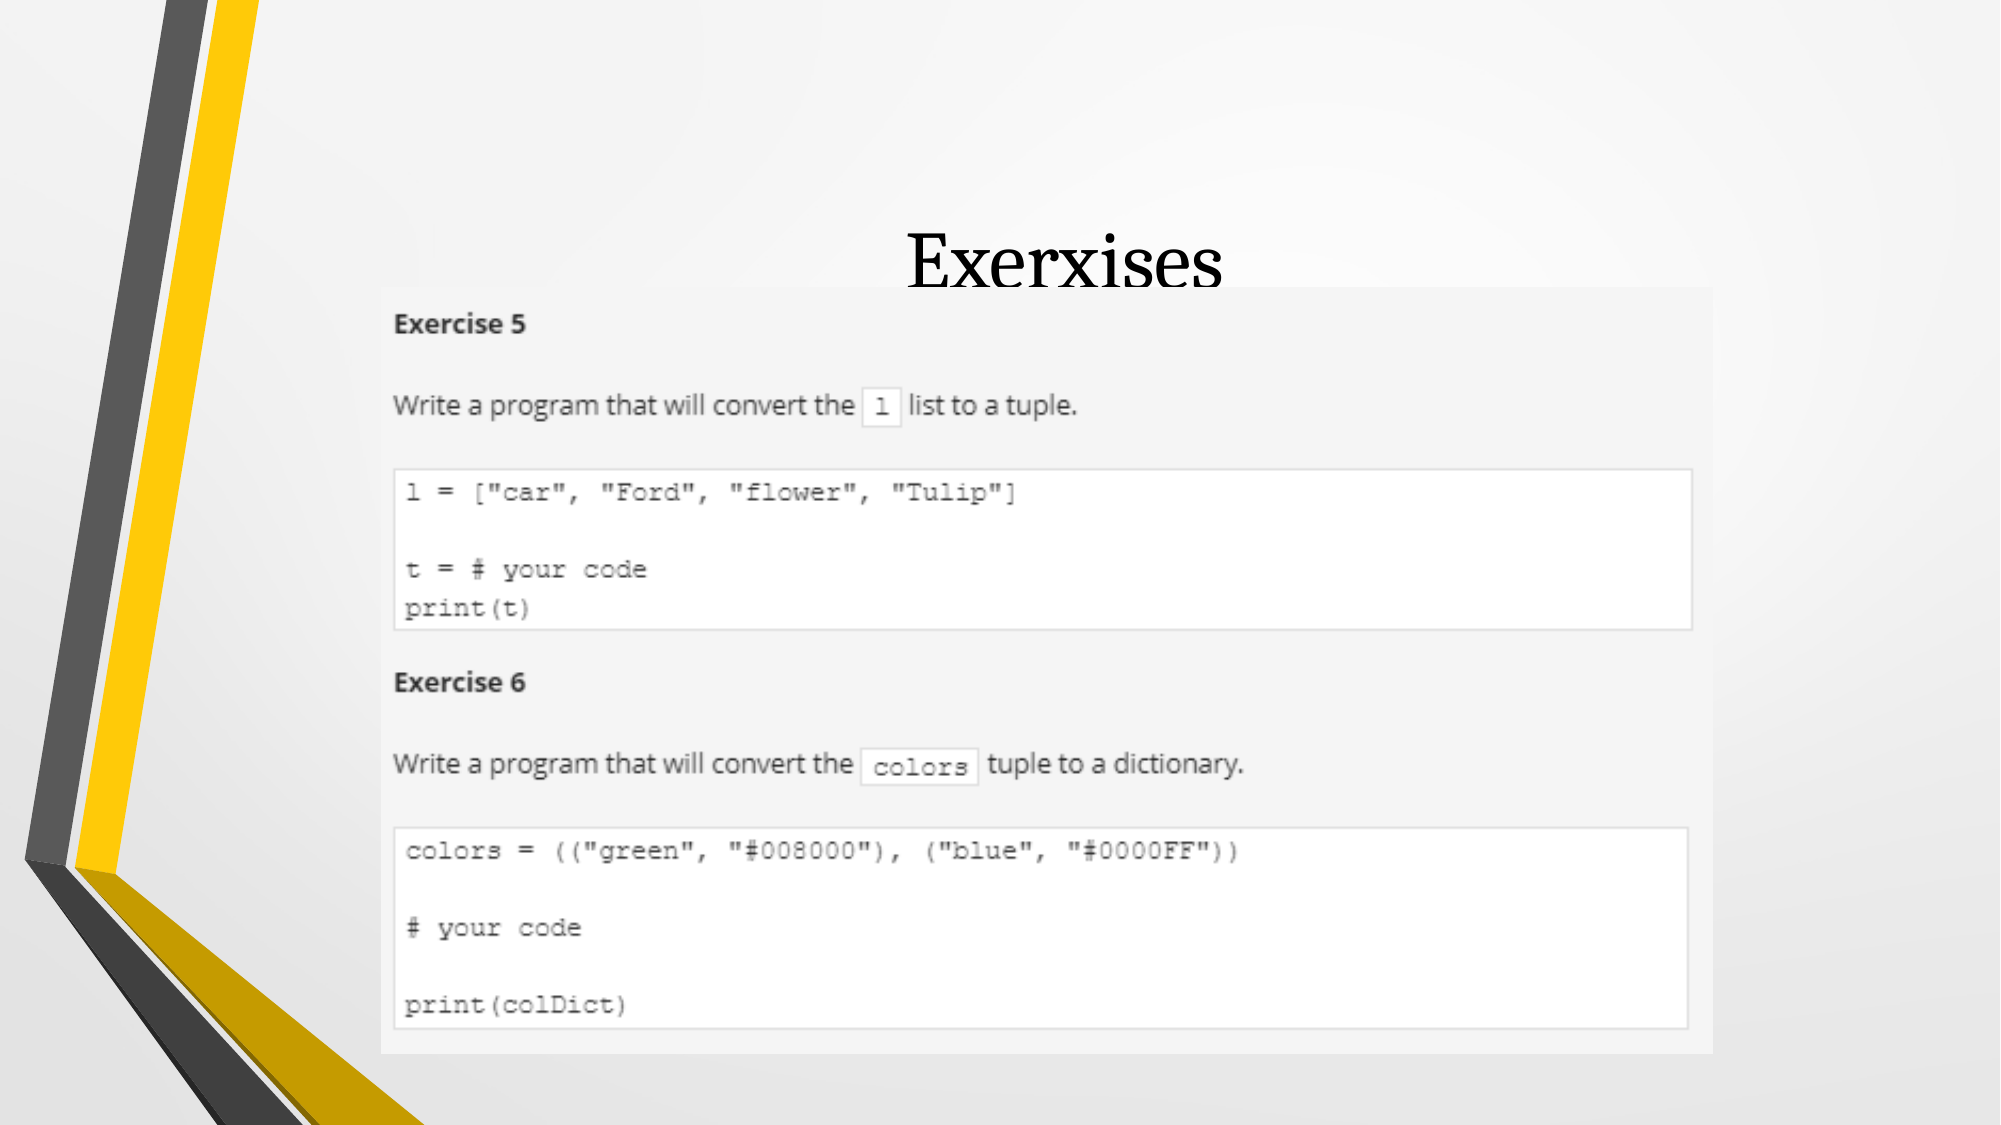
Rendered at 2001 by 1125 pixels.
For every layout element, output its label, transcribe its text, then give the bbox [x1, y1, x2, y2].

title Exerxises [243, 112, 1887, 400]
picture [381, 287, 1713, 1054]
